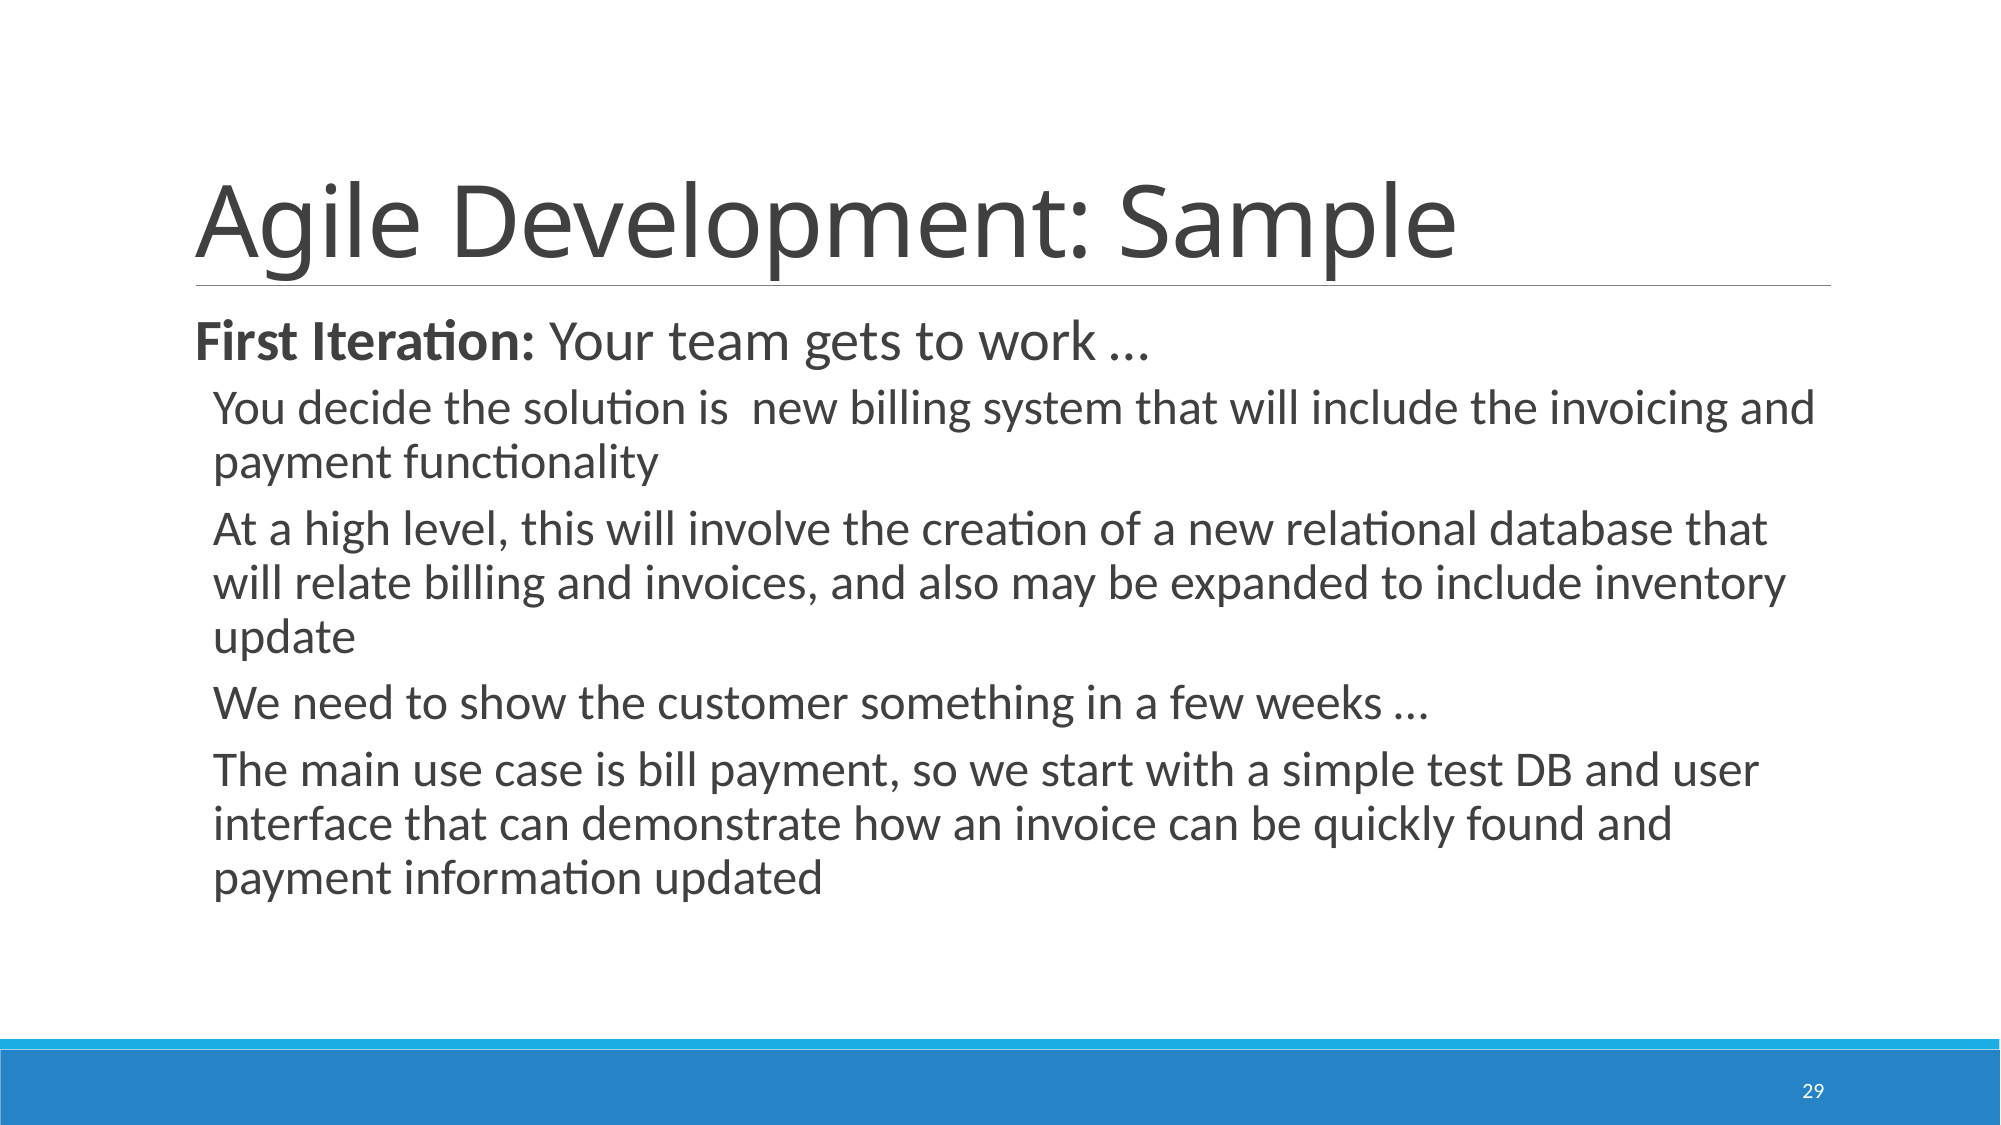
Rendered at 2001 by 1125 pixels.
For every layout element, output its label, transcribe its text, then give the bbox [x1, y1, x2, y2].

list First Iteration: Your team gets to work … You decide the solution is new billing system that will include the invoicing and payment functionality At a high level, this will involve the creation of a new relational database that will relate billing and invoices, and also may be expanded to include inventory update We need to show the customer something in a few weeks … The main use case is bill payment, so we start with a simple test DB and user interface that can demonstrate how an invoice can be quickly found and payment information updated [180, 302, 1830, 963]
title Agile Development: Sample [180, 47, 1830, 285]
slide_number 29 [1624, 1059, 1840, 1120]
